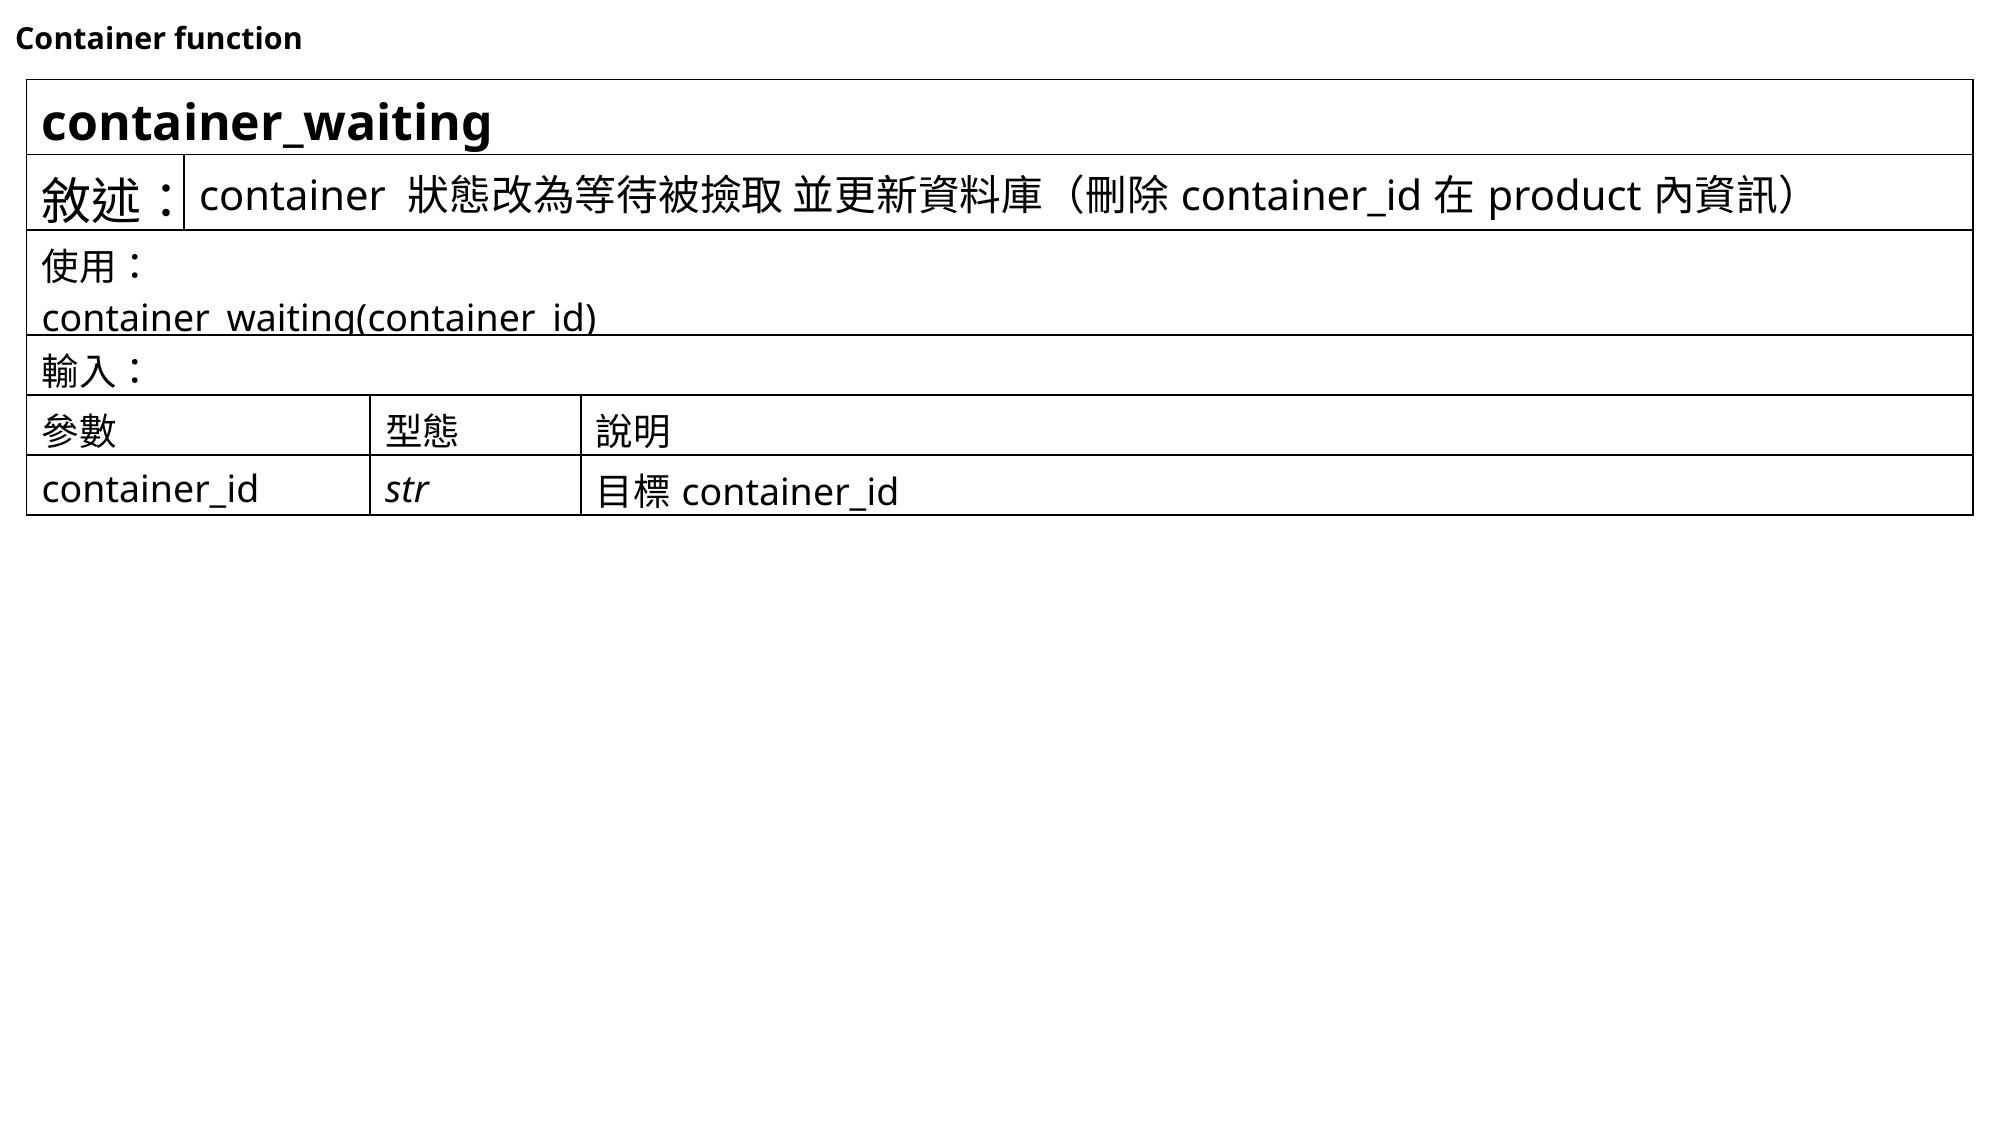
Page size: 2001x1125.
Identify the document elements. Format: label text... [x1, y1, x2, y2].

table_cell container_id [27, 456, 369, 514]
table_header ﻿container_waiting [27, 80, 1972, 154]
table_cell 輸入： [27, 336, 1972, 394]
table_cell 型態 [371, 396, 580, 454]
table_cell 目標container_id [582, 456, 1972, 514]
title Container function [0, 3, 371, 74]
table_cell str [371, 456, 580, 514]
table_cell 敘述： [27, 155, 183, 229]
table_cell ﻿container 狀態改為等待被撿取 並更新資料庫（刪除container_id在product內資訊） [185, 155, 1972, 229]
table_cell 說明 [582, 396, 1972, 454]
table_cell 使用： ﻿﻿﻿container_waiting(﻿﻿container_id) [27, 231, 1972, 334]
table_cell 參數 [27, 396, 369, 454]
